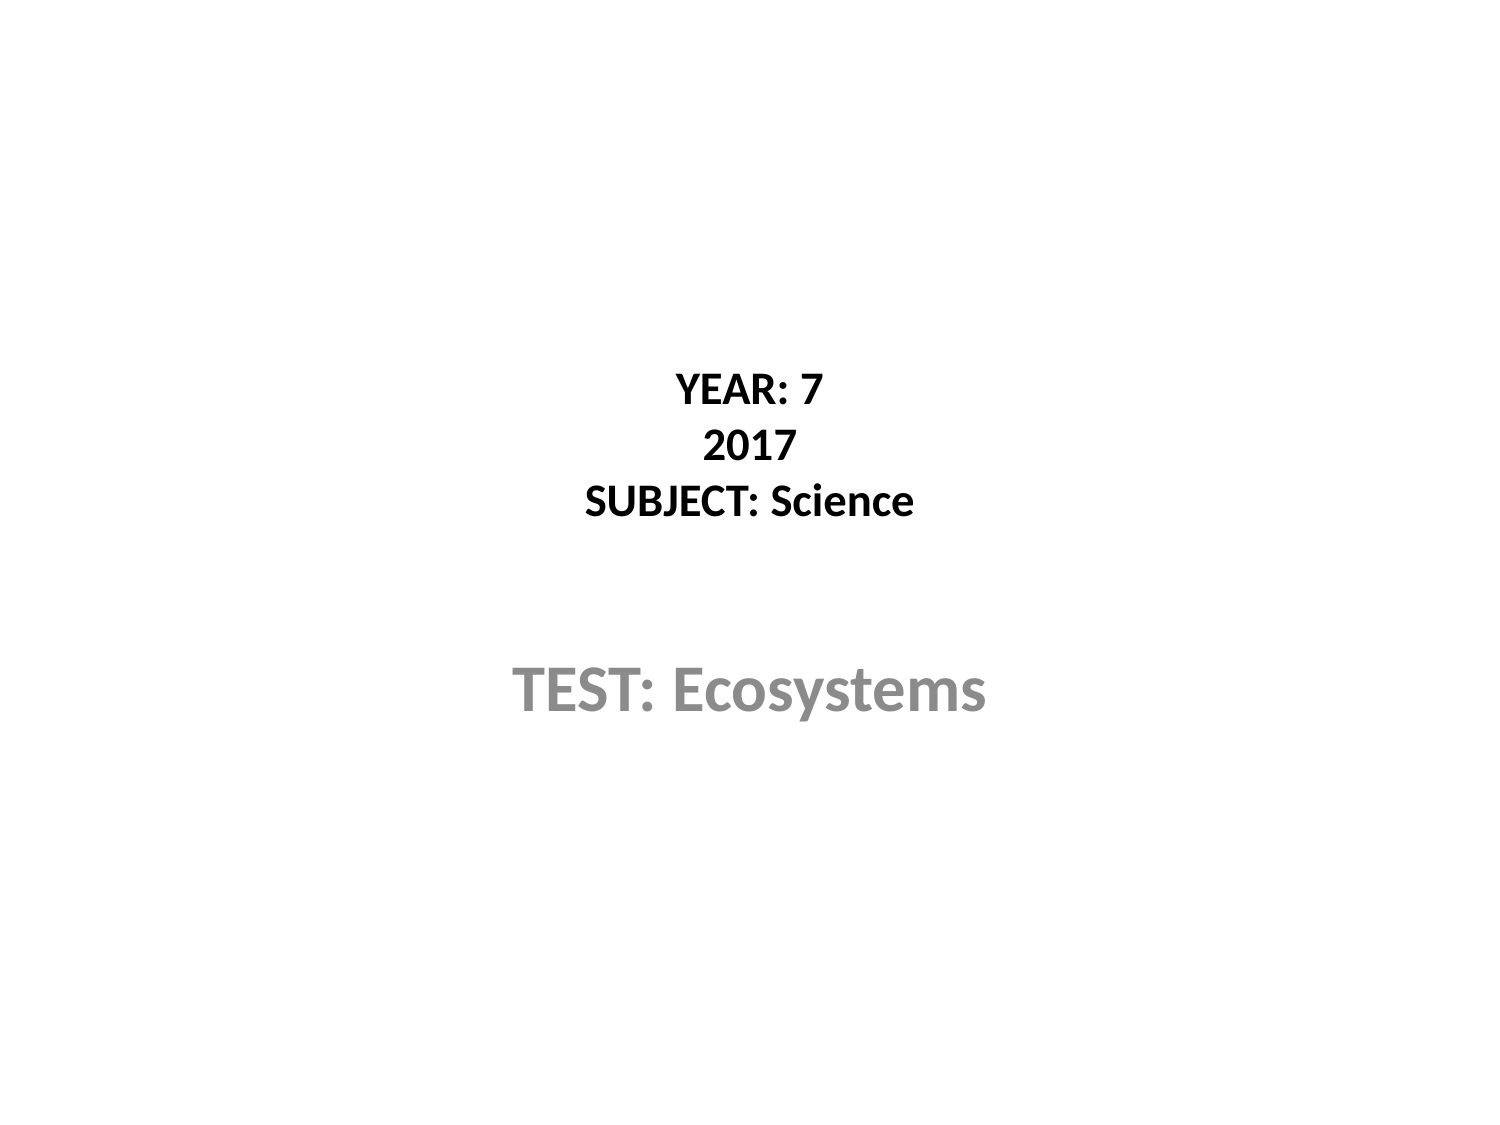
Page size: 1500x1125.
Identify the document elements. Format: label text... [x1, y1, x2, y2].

title YEAR: 7 2017 SUBJECT: Science [112, 349, 1388, 591]
subtitle TEST: Ecosystems [225, 637, 1275, 925]
